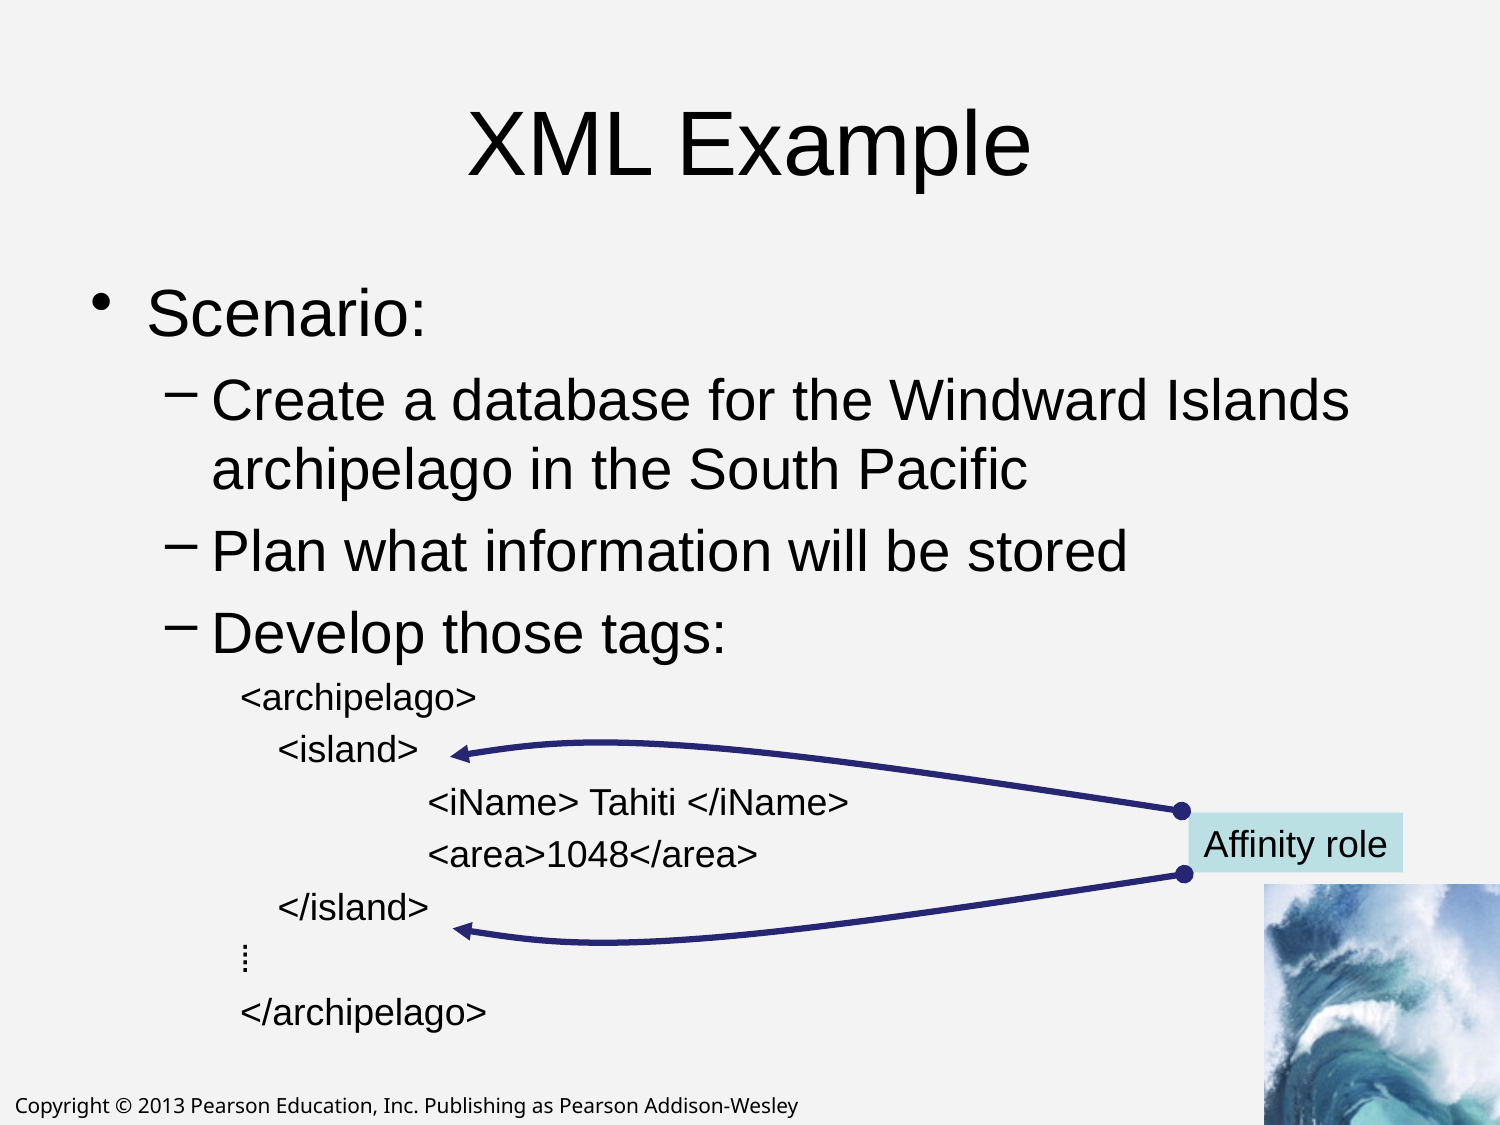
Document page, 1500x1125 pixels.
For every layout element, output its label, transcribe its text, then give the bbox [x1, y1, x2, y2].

text_box [450, 741, 1188, 818]
title XML Example [74, 44, 1426, 233]
text_box Affinity role [1188, 812, 1403, 873]
picture [1264, 884, 1500, 1125]
text_box [452, 867, 1191, 944]
list Scenario: Create a database for the Windward Islands archipelago in the South Pacific Plan what information will be stored Develop those tags: <archipelago> <island> <iName> Tahiti </iName> <area>1048</area> </island> ⁞ </archipelago> [74, 262, 1426, 1006]
